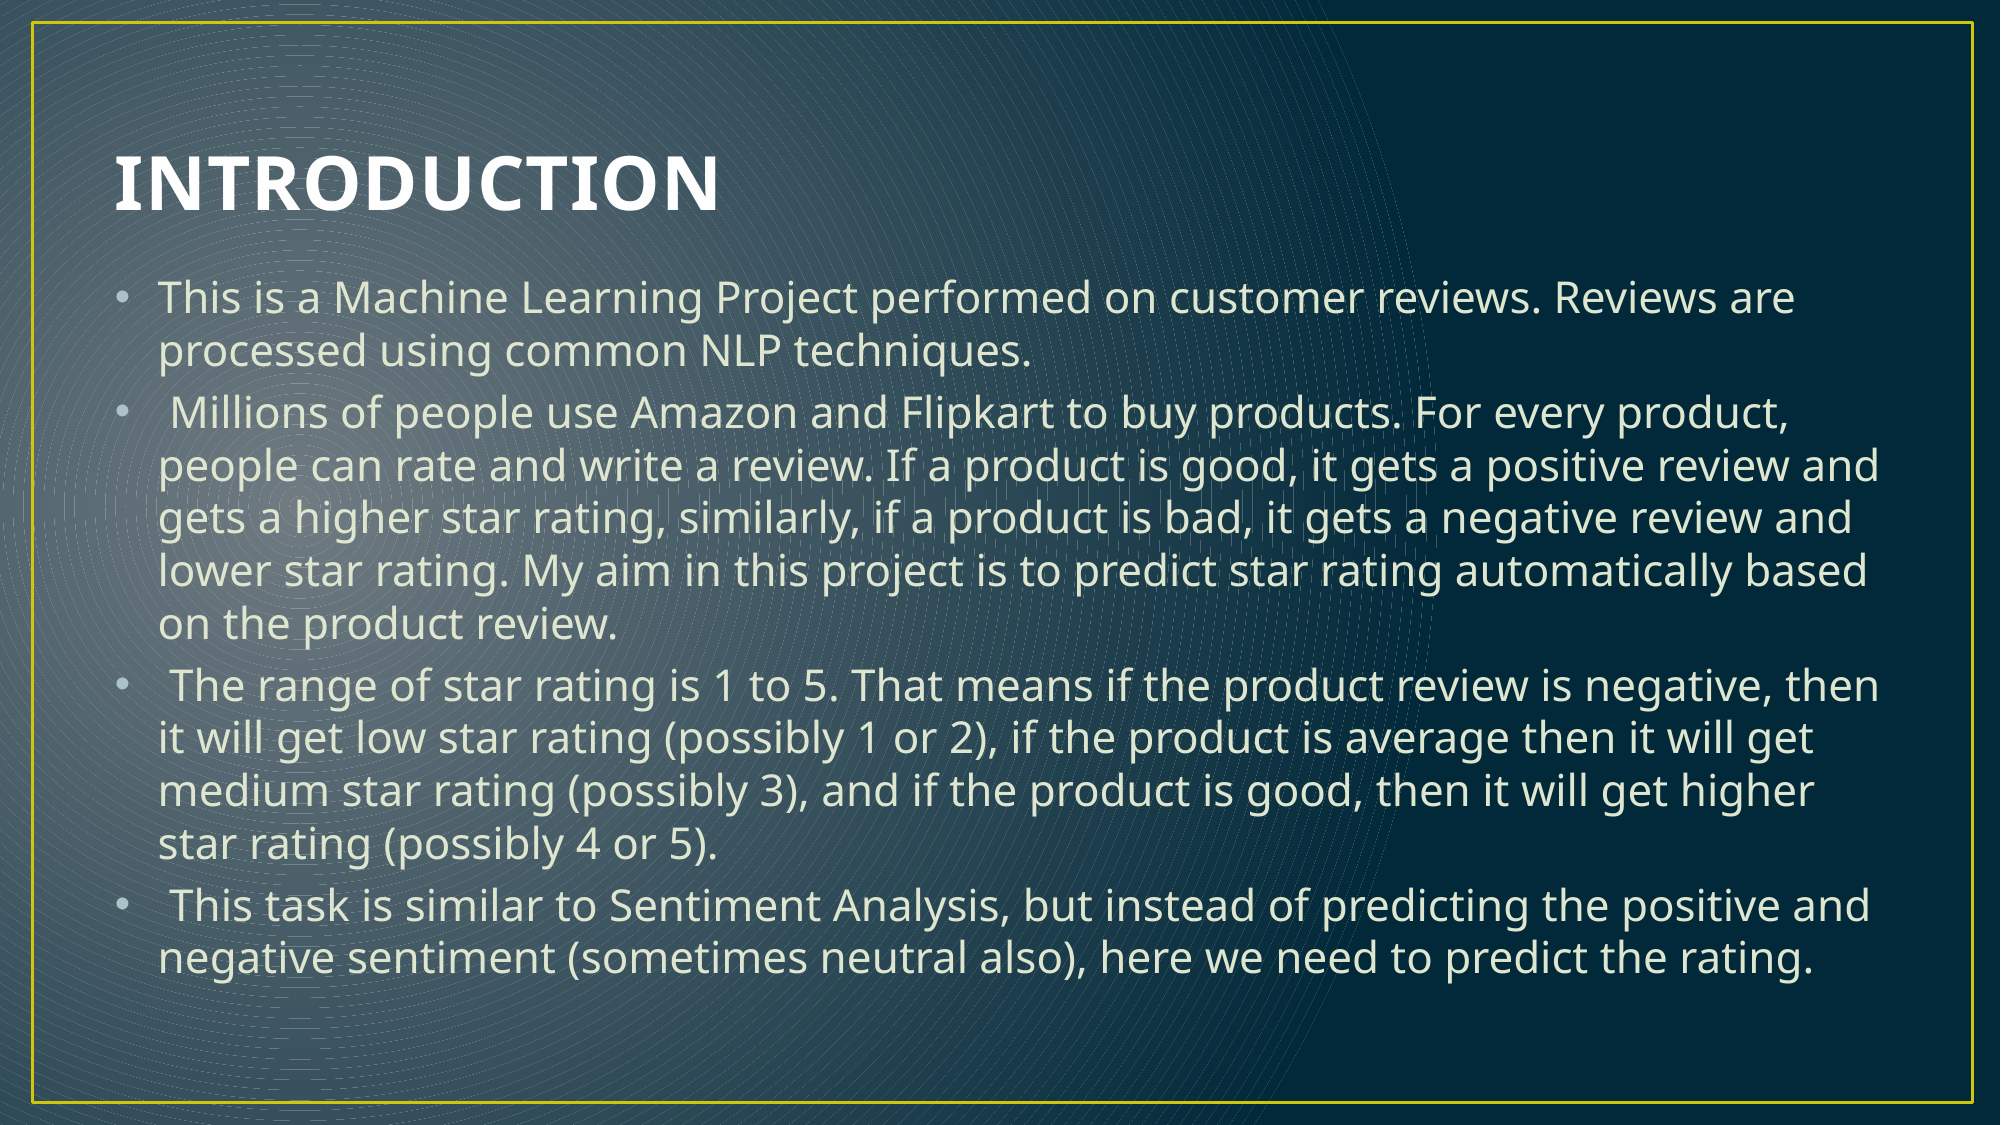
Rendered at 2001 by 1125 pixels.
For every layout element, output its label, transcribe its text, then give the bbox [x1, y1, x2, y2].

title INTRODUCTION [99, 45, 1900, 233]
list This is a Machine Learning Project performed on customer reviews. Reviews are processed using common NLP techniques. Millions of people use Amazon and Flipkart to buy products. For every product, people can rate and write a review. If a product is good, it gets a positive review and gets a higher star rating, similarly, if a product is bad, it gets a negative review and lower star rating. My aim in this project is to predict star rating automatically based on the product review. The range of star rating is 1 to 5. That means if the product review is negative, then it will get low star rating (possibly 1 or 2), if the product is average then it will get medium star rating (possibly 3), and if the product is good, then it will get higher star rating (possibly 4 or 5). This task is similar to Sentiment Analysis, but instead of predicting the positive and negative sentiment (sometimes neutral also), here we need to predict the rating. [99, 262, 1900, 1005]
